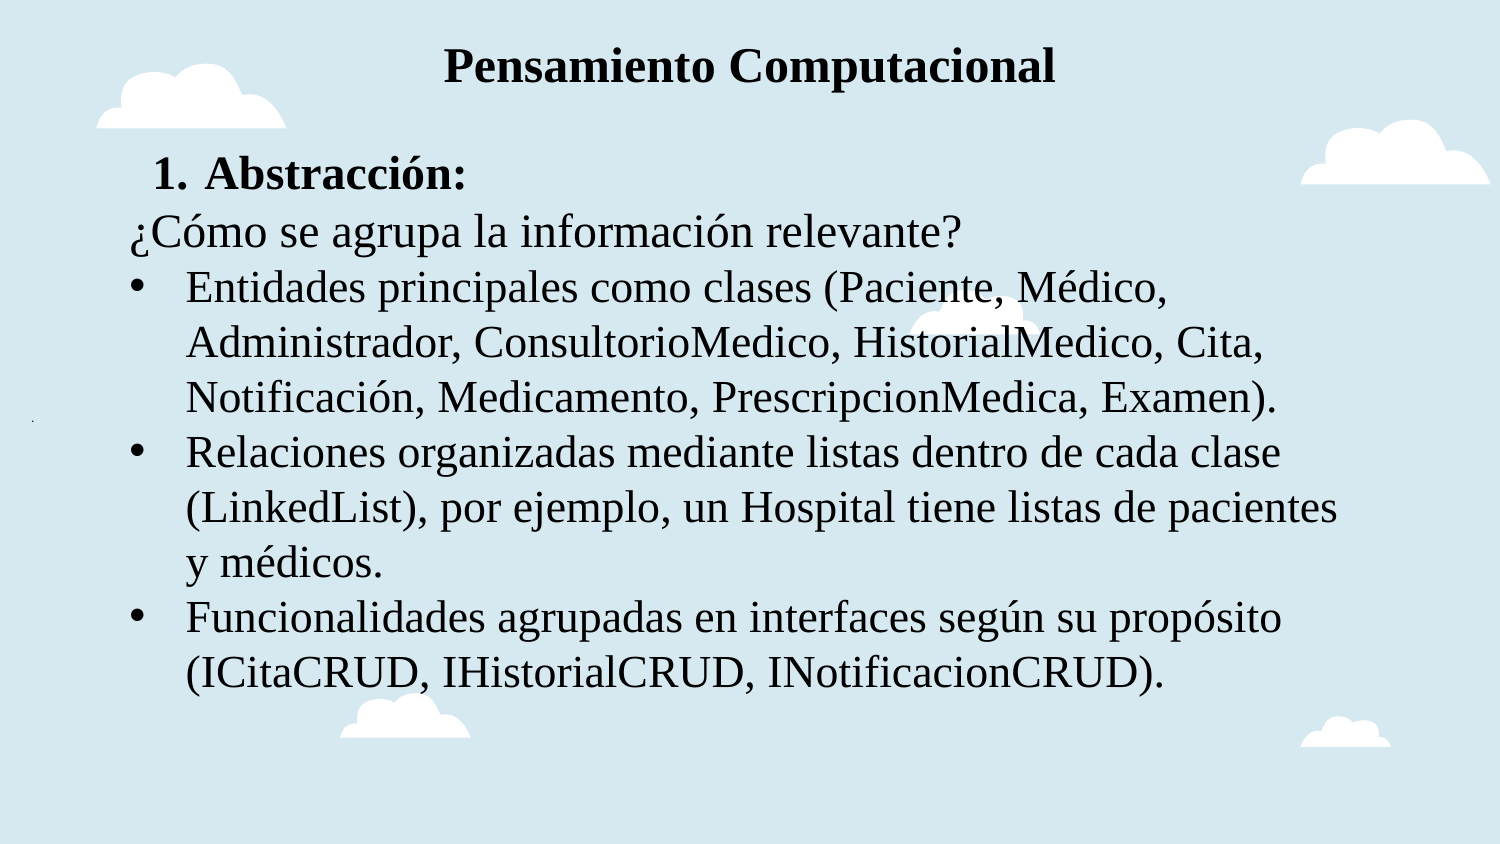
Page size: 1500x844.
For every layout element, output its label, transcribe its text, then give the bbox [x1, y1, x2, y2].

text_box Abstracción: ¿Cómo se agrupa la información relevante? Entidades principales como clases (Paciente, Médico, Administrador, ConsultorioMedico, HistorialMedico, Cita, Notificación, Medicamento, PrescripcionMedica, Examen). Relaciones organizadas mediante listas dentro de cada clase (LinkedList), por ejemplo, un Hospital tiene listas de pacientes y médicos. Funcionalidades agrupadas en interfaces según su propósito (ICitaCRUD, IHistorialCRUD, INotificacionCRUD). [114, 126, 1386, 740]
text_box . [16, 402, 54, 433]
title Pensamiento Computacional [114, 17, 1386, 110]
